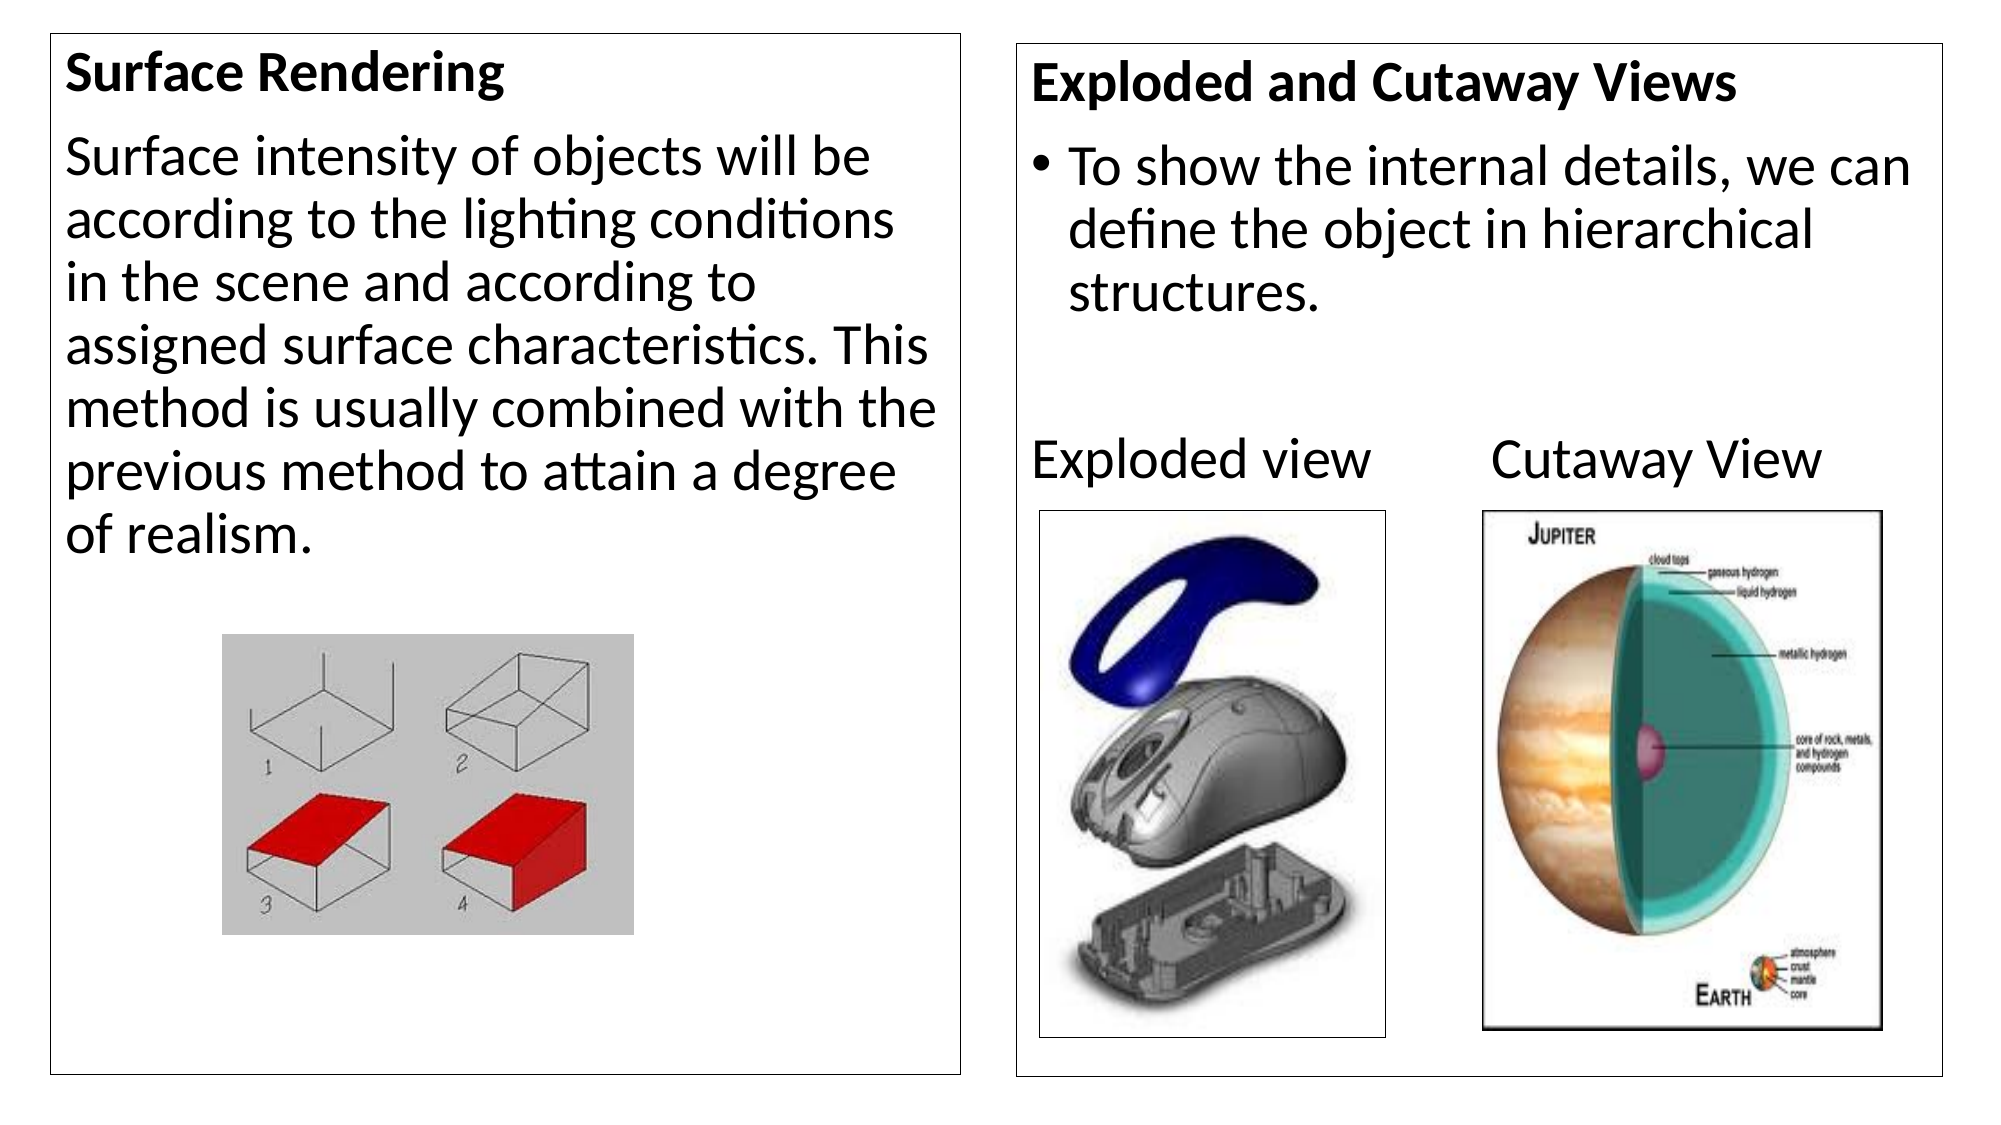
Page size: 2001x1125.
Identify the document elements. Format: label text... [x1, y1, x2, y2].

list Surface Rendering Surface intensity of objects will be according to the lighting conditions in the scene and according to assigned surface characteristics. This method is usually combined with the previous method to attain a degree of realism. [50, 33, 961, 1075]
picture [1039, 510, 1386, 1038]
picture [1482, 510, 1883, 1031]
picture [222, 634, 634, 935]
list Exploded and Cutaway Views To show the internal details, we can define the object in hierarchical structures. Exploded view Cutaway View [1016, 43, 1943, 1077]
